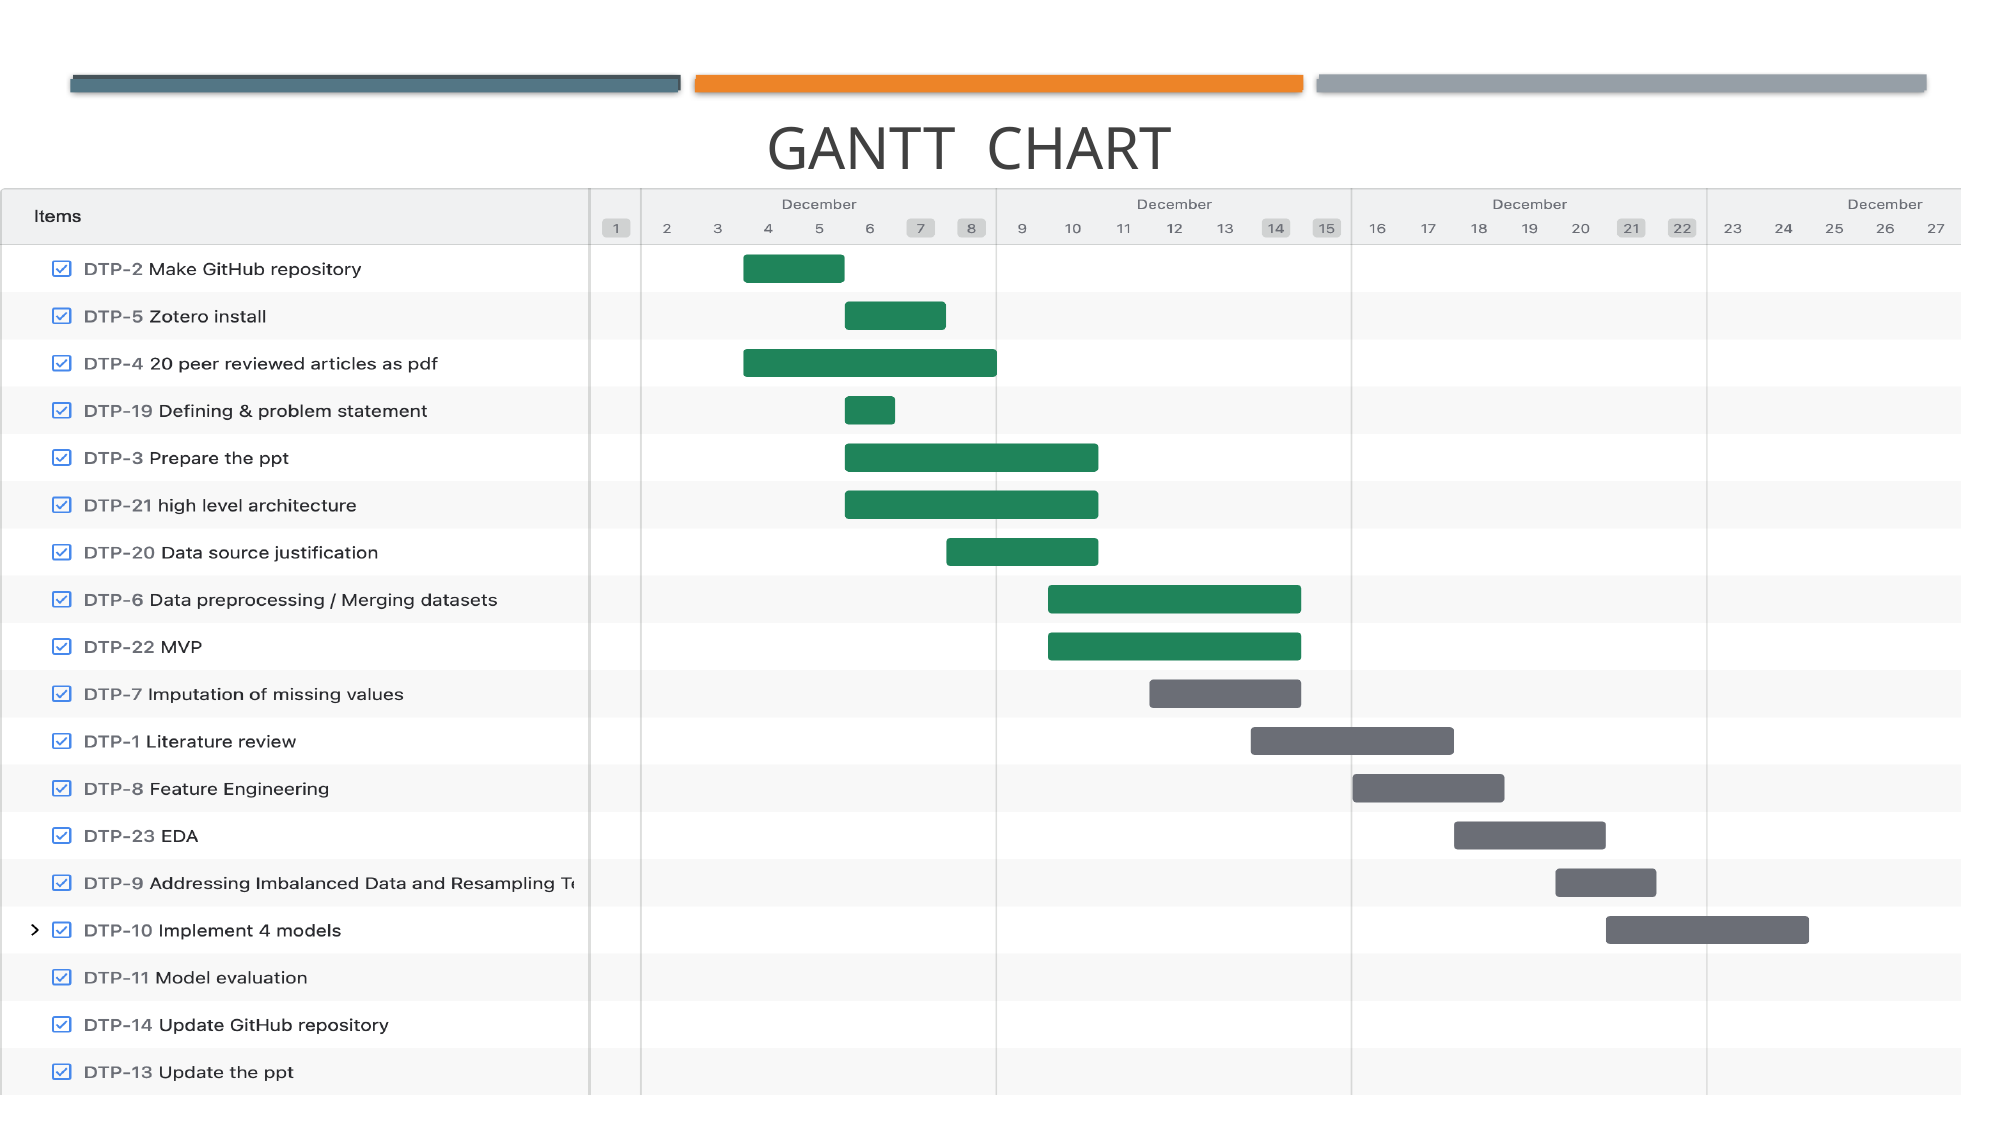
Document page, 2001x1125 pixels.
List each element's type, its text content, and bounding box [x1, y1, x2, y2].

title Gantt chart [750, 90, 1529, 185]
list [0, 187, 1961, 1096]
